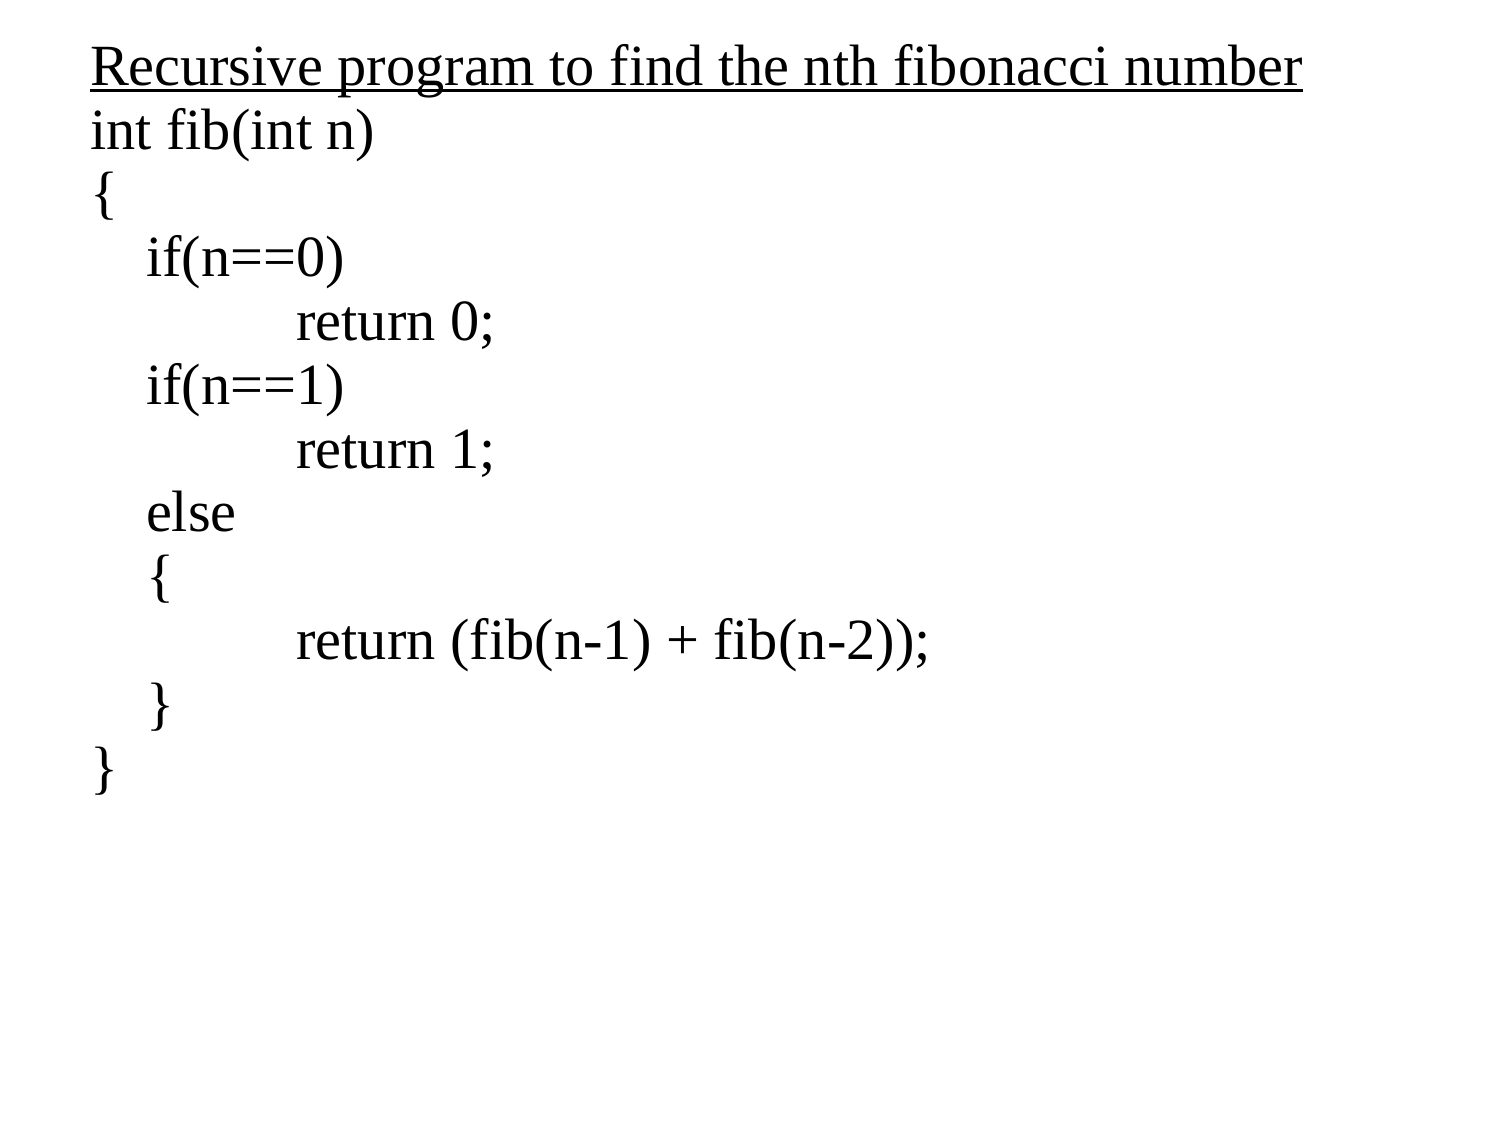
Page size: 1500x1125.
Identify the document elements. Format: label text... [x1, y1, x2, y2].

list Recursive program to find the nth fibonacci number int fib(int n) { if(n==0) return 0; if(n==1) return 1; else { return (fib(n-1) + fib(n-2)); } } [75, 37, 1425, 1100]
